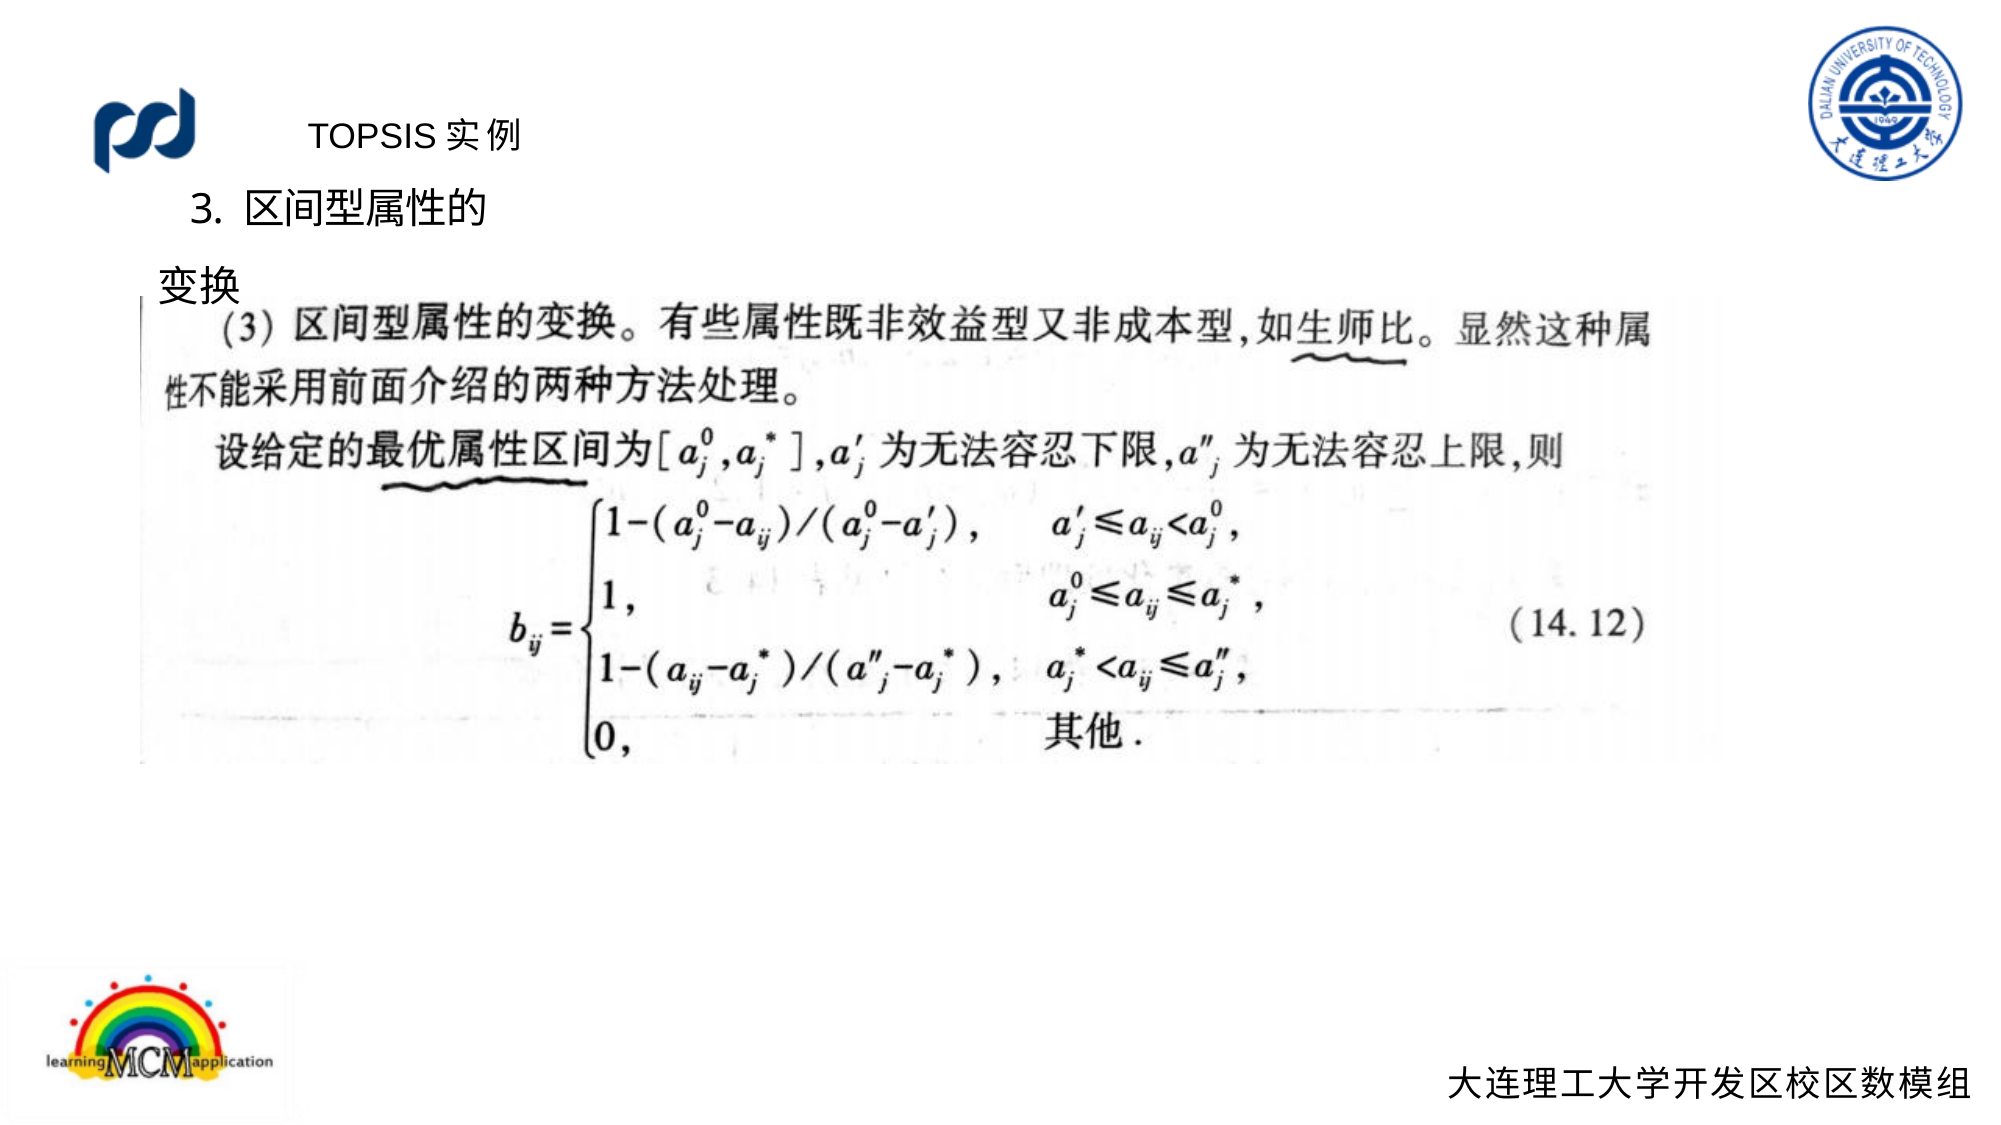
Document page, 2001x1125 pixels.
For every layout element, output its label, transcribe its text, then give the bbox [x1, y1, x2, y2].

text_box TOPSIS实例 3. 区间型属性的变换 [84, 64, 523, 249]
picture [1808, 25, 1980, 181]
text_box 大连理工大学开发区校区数模组 [1445, 1062, 1973, 1106]
picture [86, 66, 214, 181]
picture [0, 952, 315, 1125]
picture [140, 296, 1724, 764]
